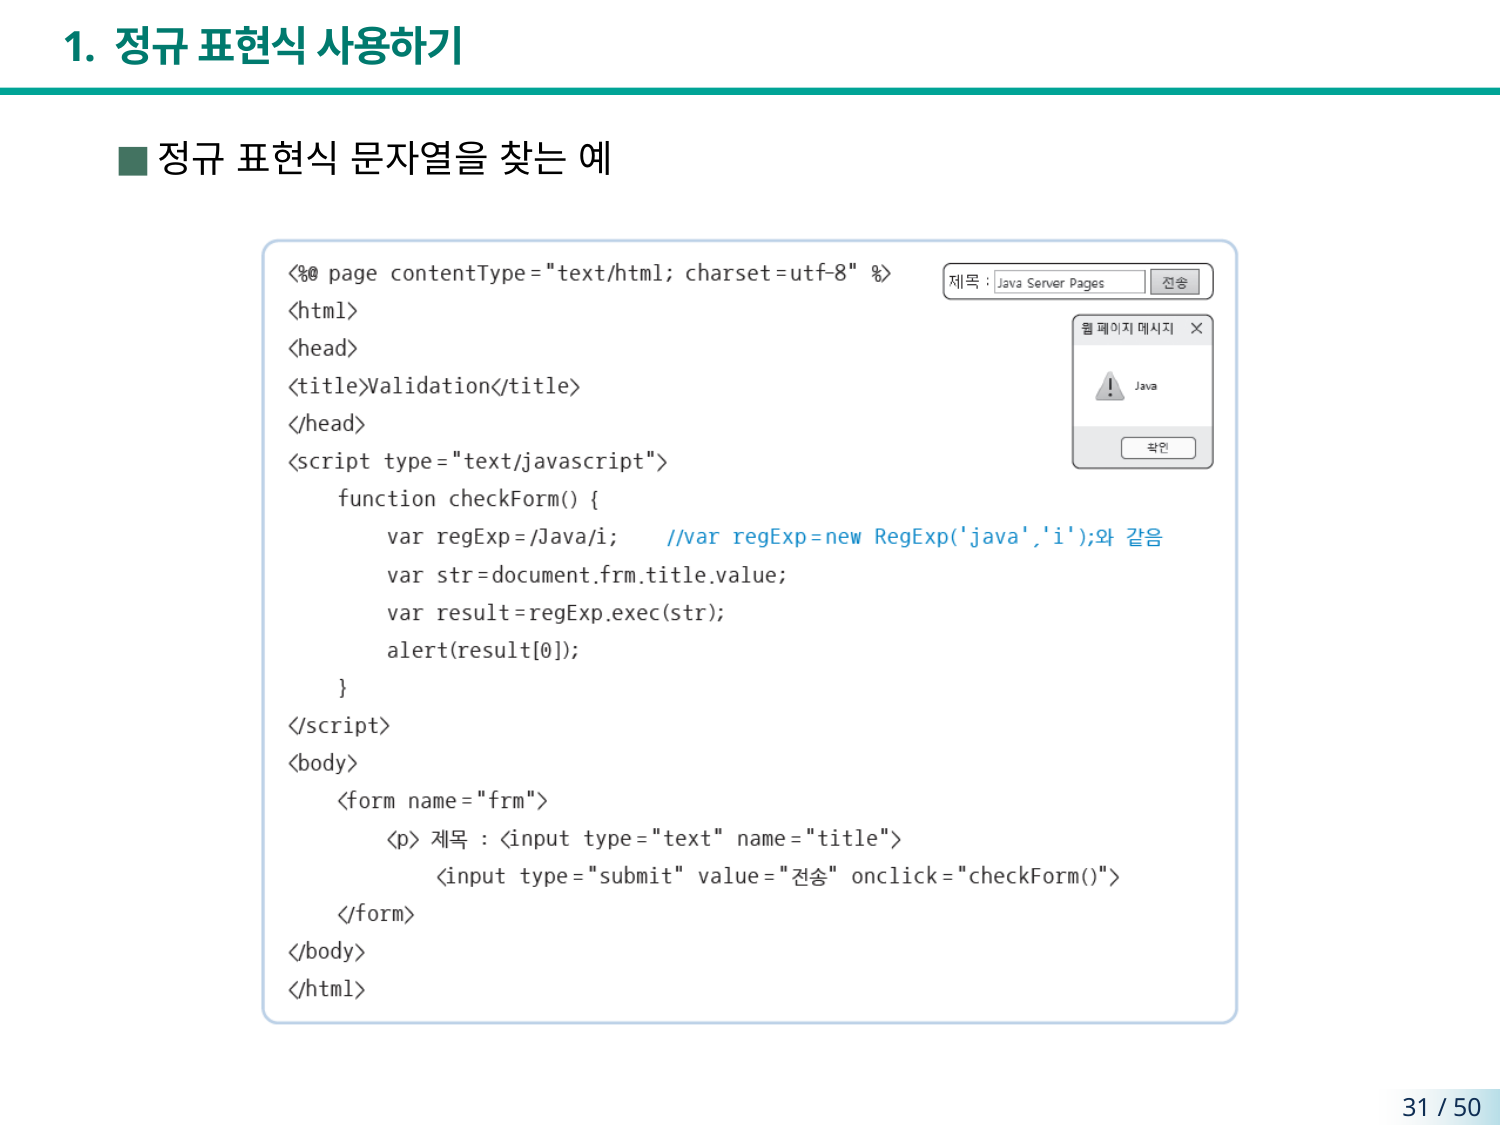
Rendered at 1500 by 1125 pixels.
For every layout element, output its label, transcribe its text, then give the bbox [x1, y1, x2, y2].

title 1. 정규 표현식 사용하기 [47, 5, 1325, 84]
list 정규 표현식 문자열을 찾는 예 [100, 127, 1459, 1050]
picture [257, 236, 1243, 1028]
